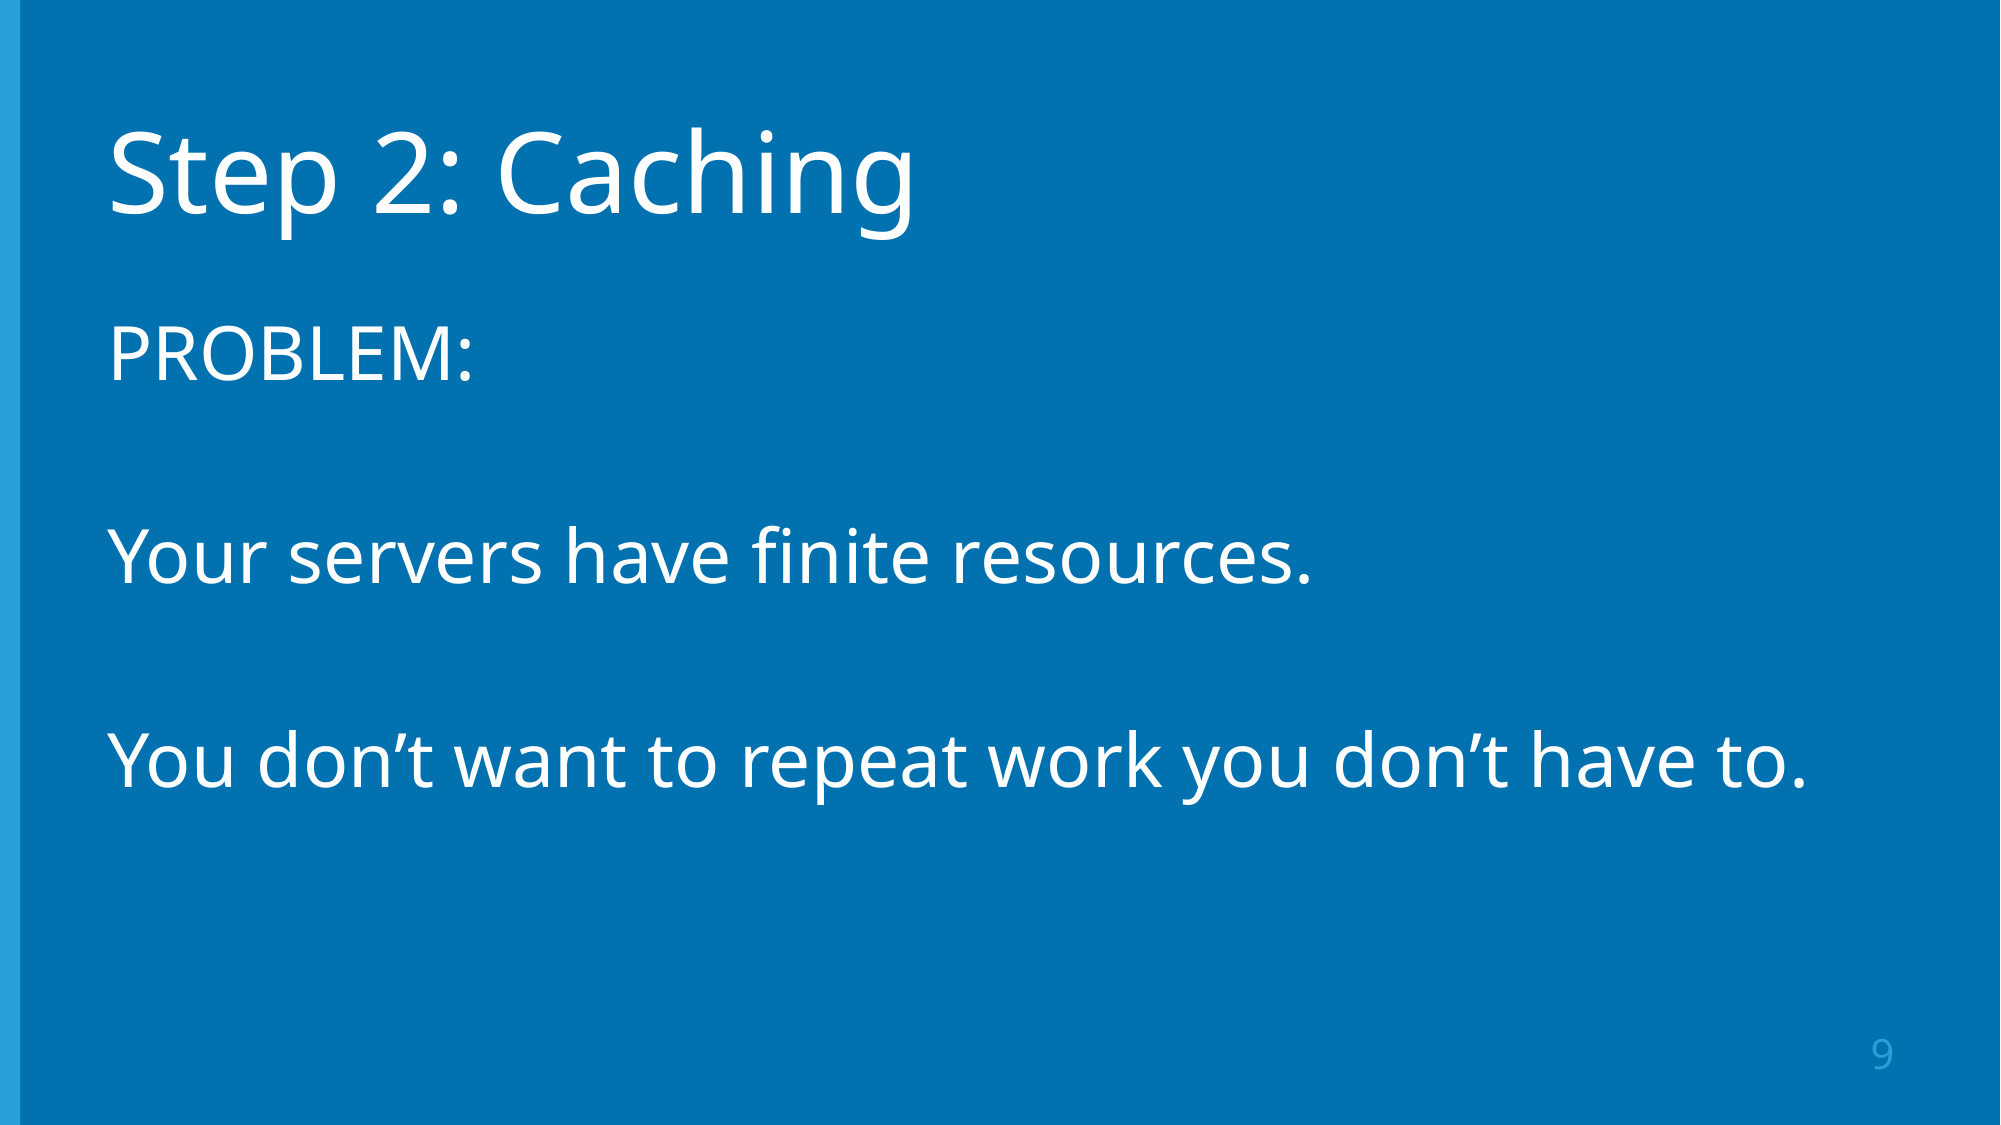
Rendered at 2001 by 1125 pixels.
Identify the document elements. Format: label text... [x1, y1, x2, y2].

title Step 2: Caching [92, 68, 1910, 286]
slide_number 9 [1459, 1026, 1910, 1087]
list PROBLEM: Your servers have finite resources. You don’t want to repeat work you don’t have to. [92, 307, 1910, 1000]
